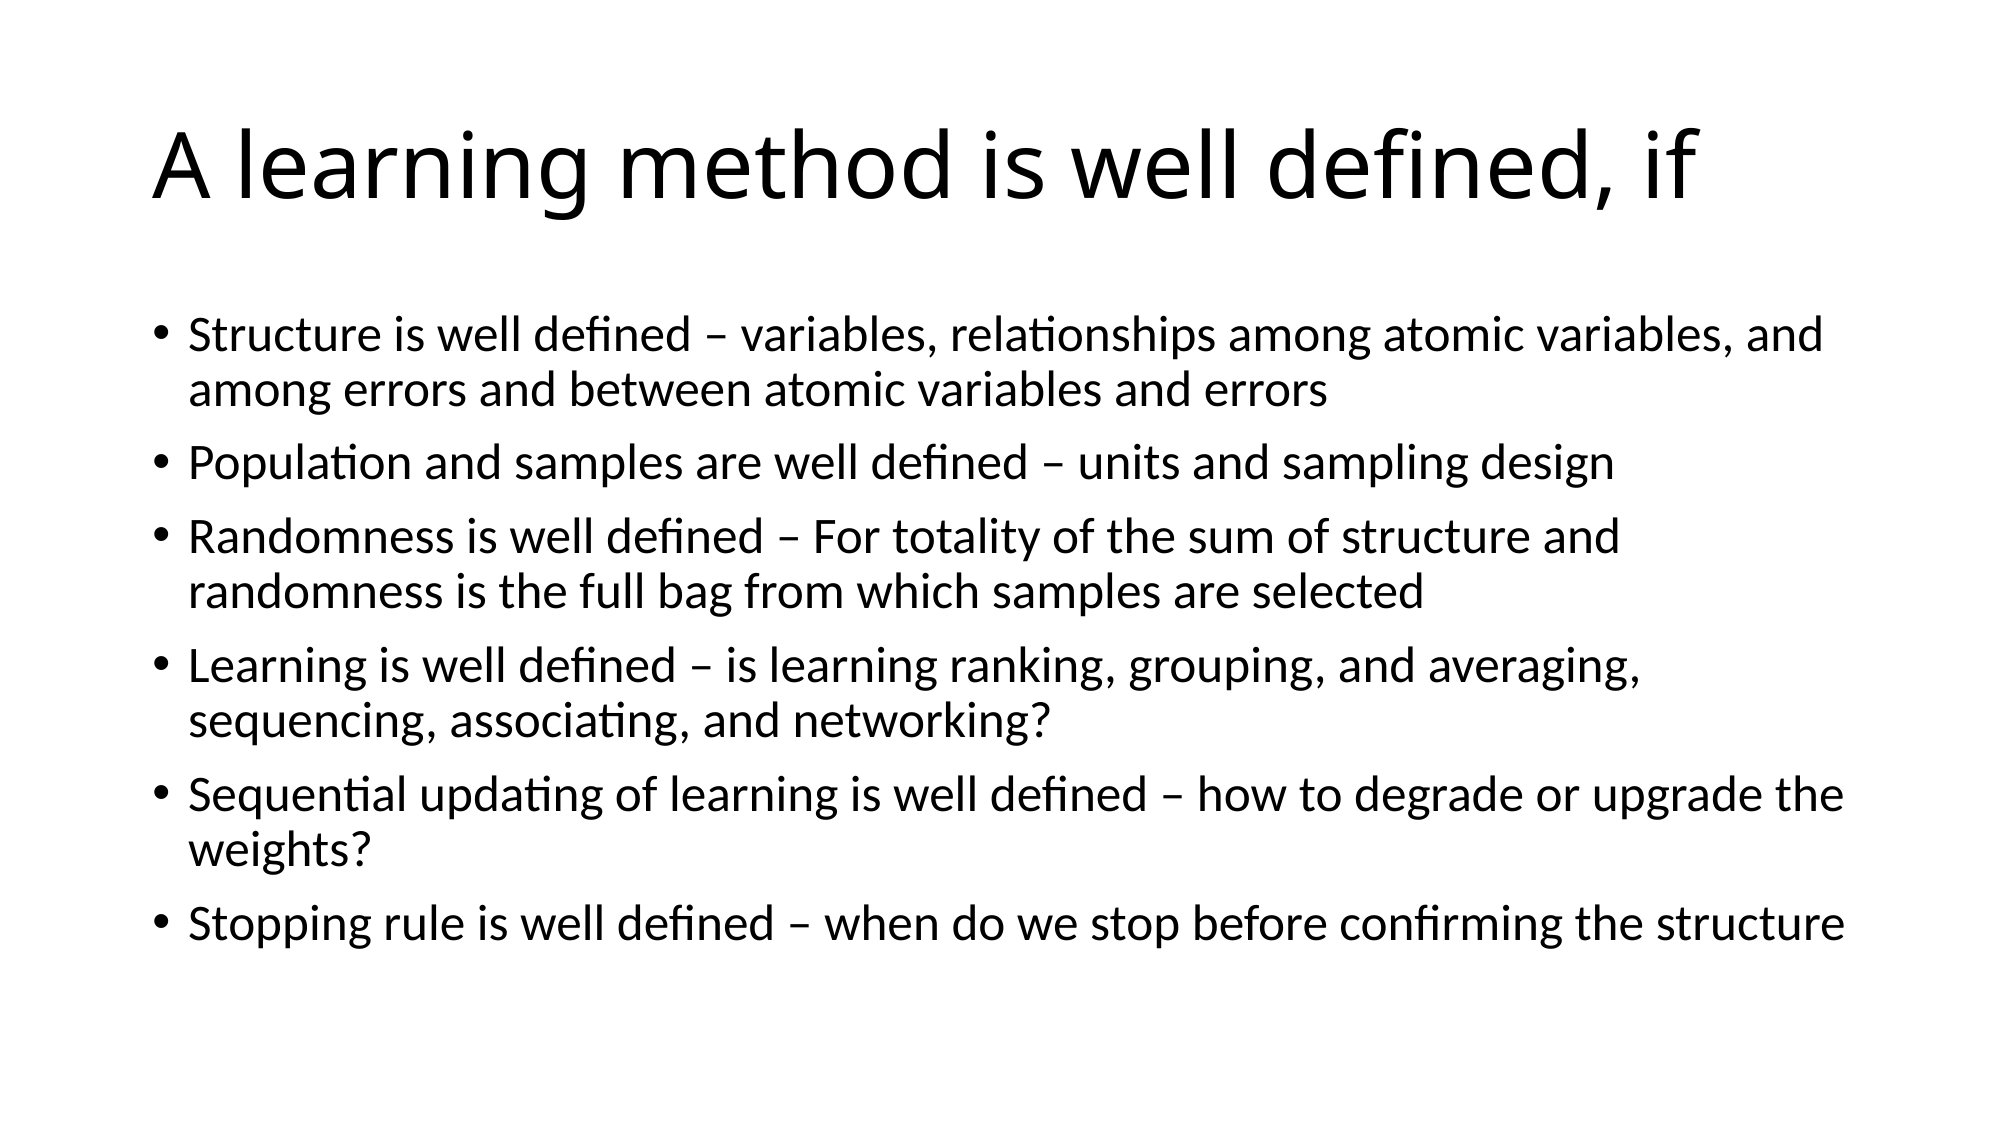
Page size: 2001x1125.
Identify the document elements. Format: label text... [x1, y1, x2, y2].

list Structure is well defined – variables, relationships among atomic variables, and among errors and between atomic variables and errors Population and samples are well defined – units and sampling design Randomness is well defined – For totality of the sum of structure and randomness is the full bag from which samples are selected Learning is well defined – is learning ranking, grouping, and averaging, sequencing, associating, and networking? Sequential updating of learning is well defined – how to degrade or upgrade the weights? Stopping rule is well defined – when do we stop before confirming the structure [137, 299, 1863, 1014]
title A learning method is well defined, if [137, 59, 1863, 278]
